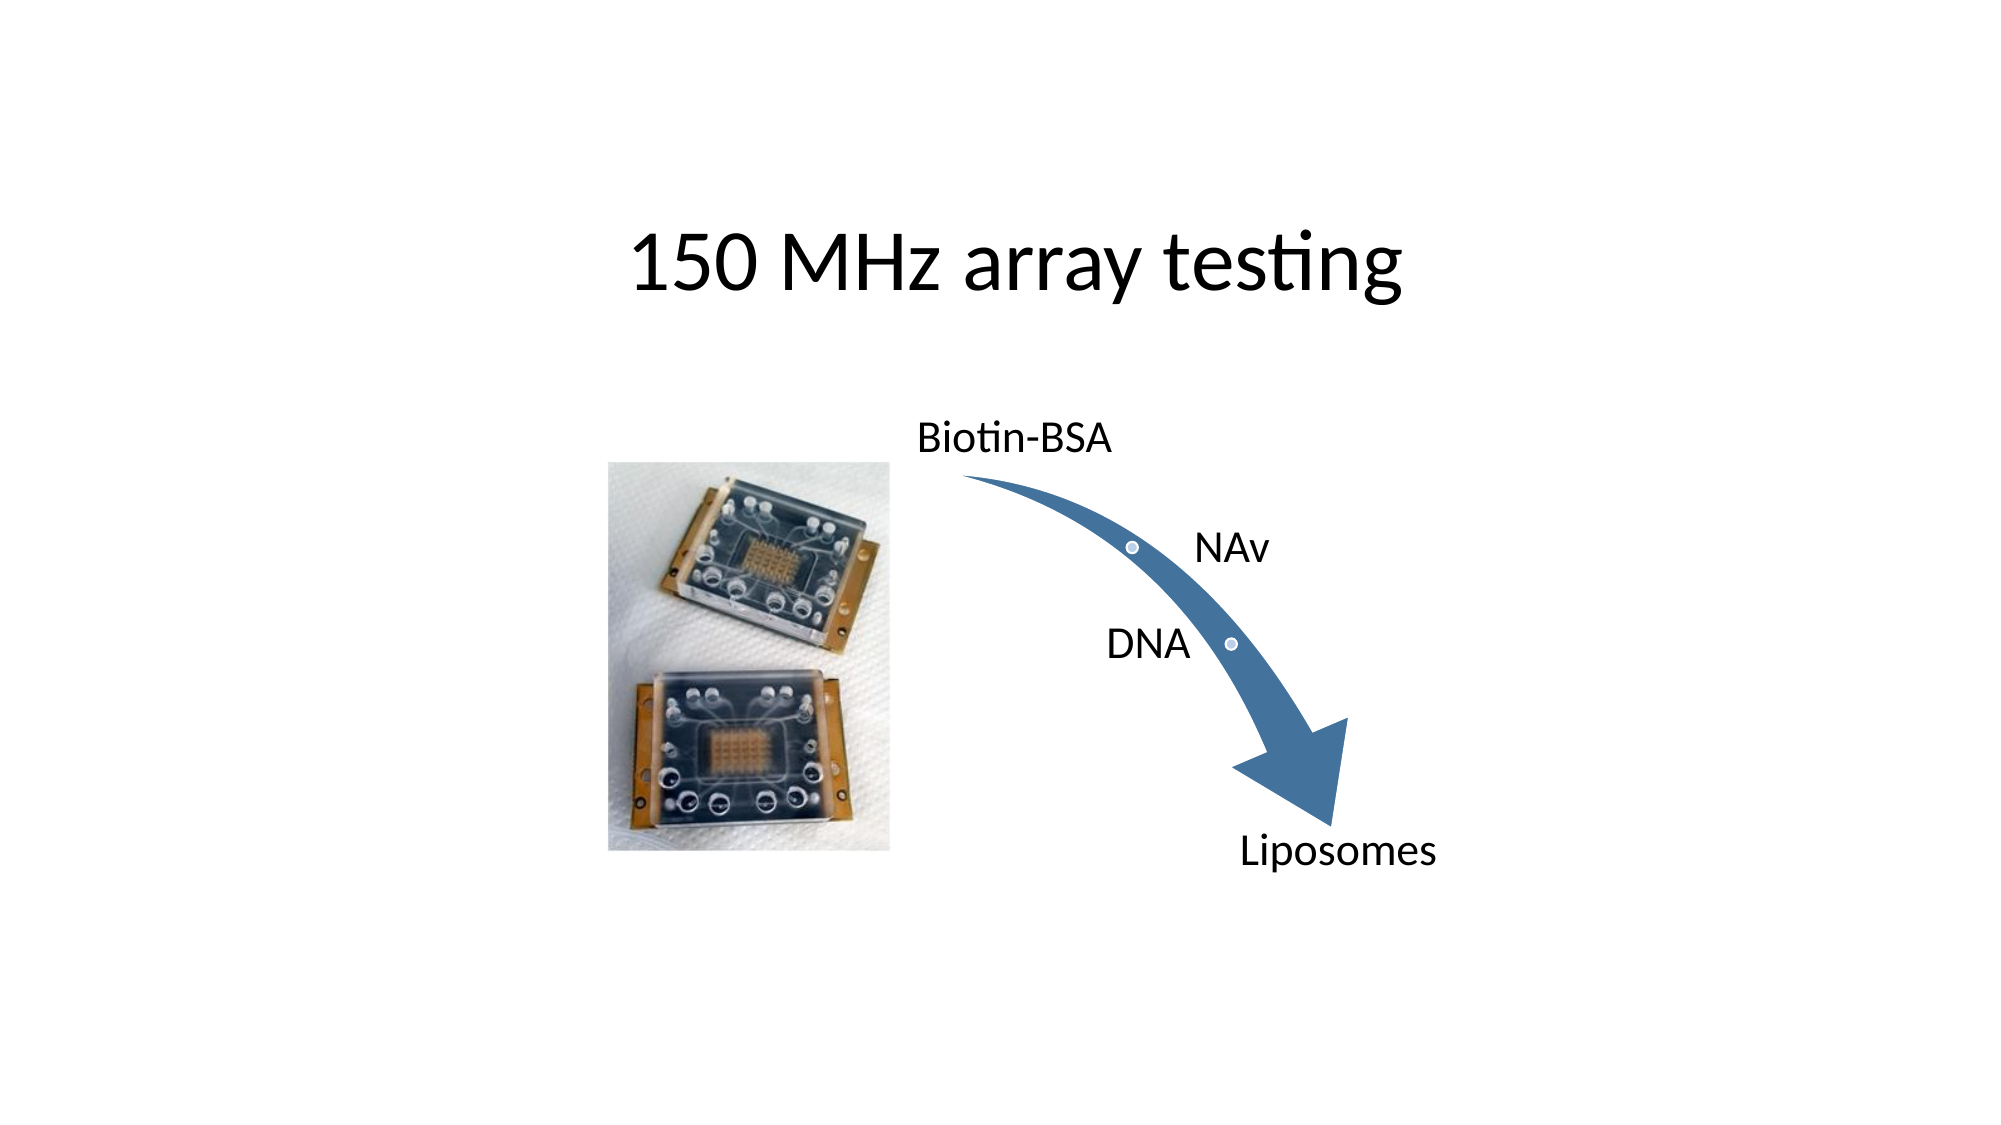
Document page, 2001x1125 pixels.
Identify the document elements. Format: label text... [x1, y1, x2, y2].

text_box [618, 382, 1773, 905]
text_box 150 MHz array testing [611, 195, 1419, 315]
picture [607, 461, 891, 852]
